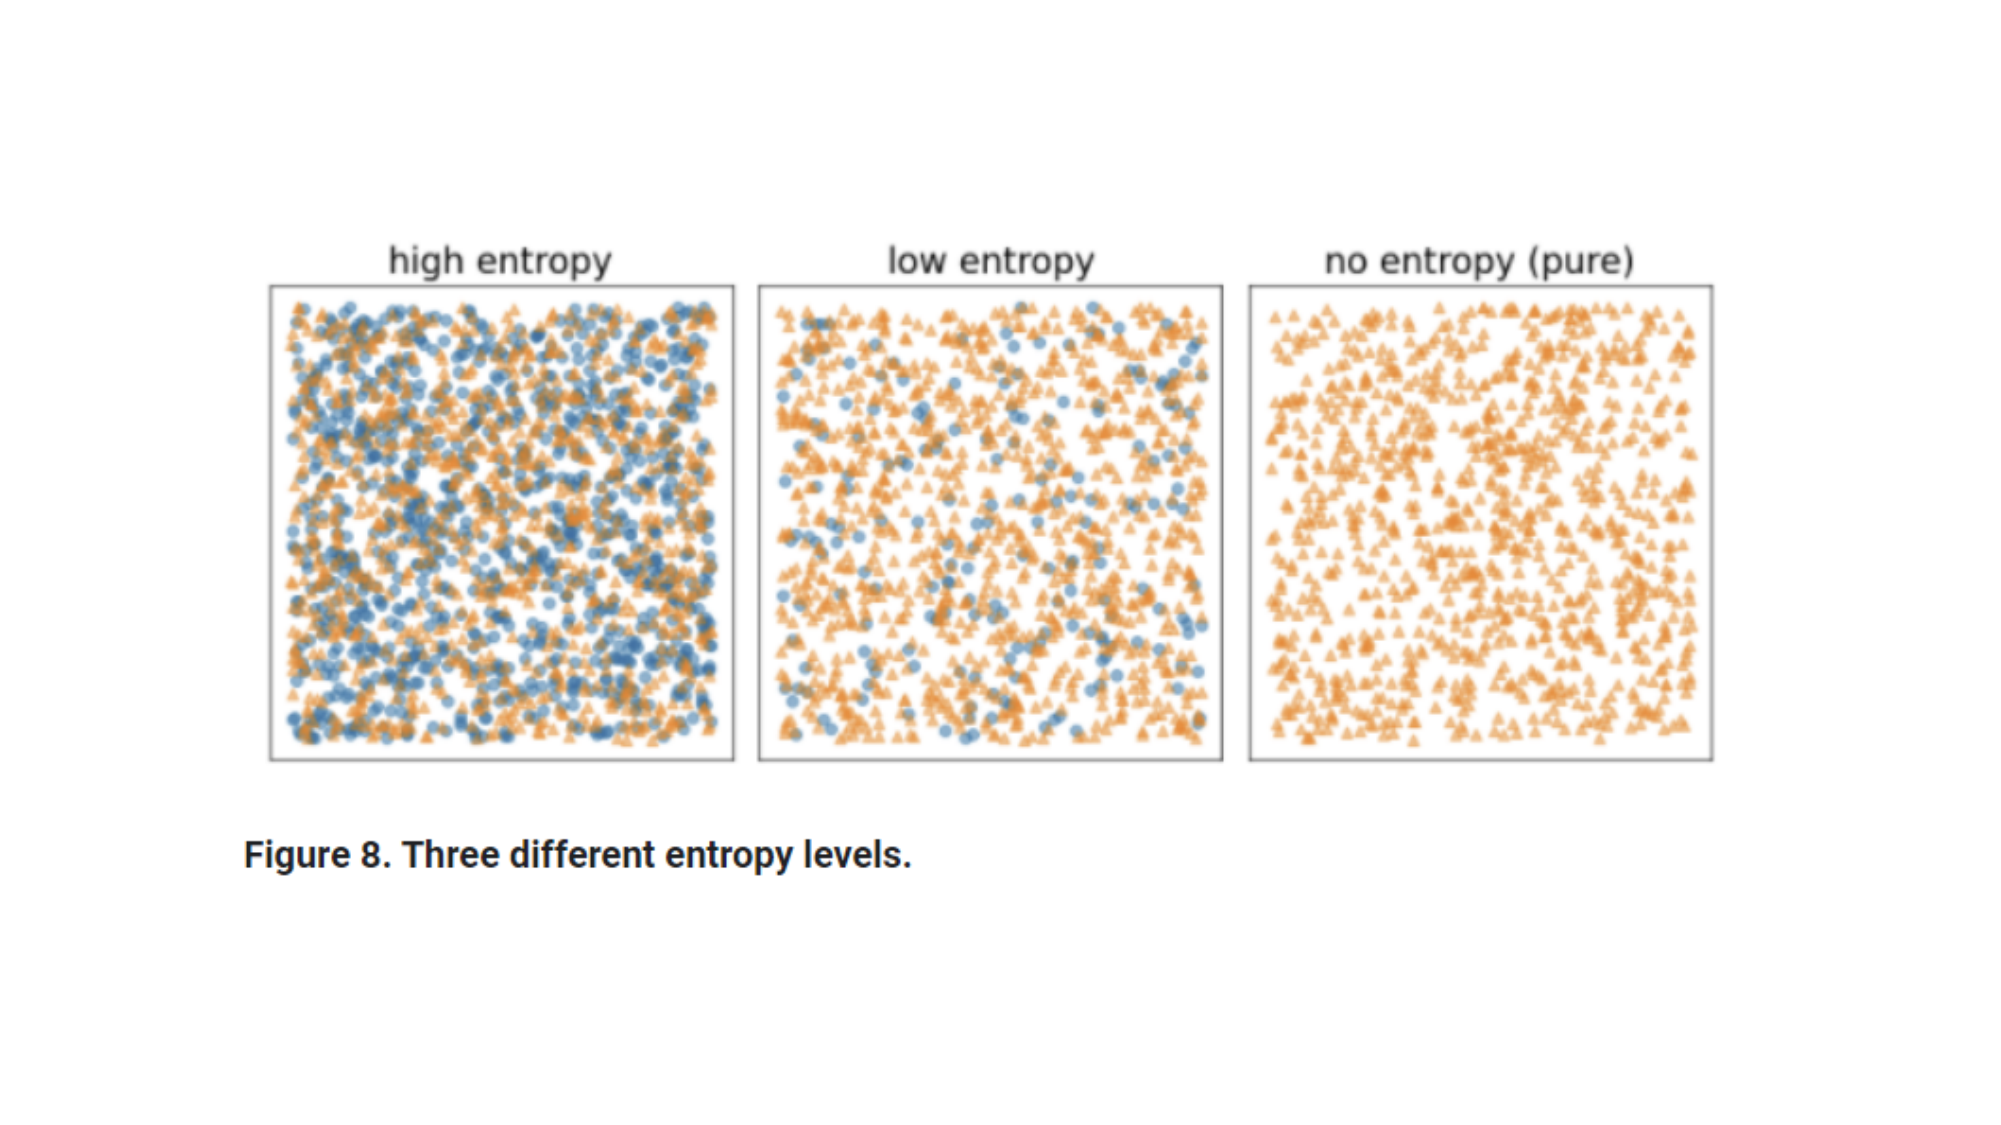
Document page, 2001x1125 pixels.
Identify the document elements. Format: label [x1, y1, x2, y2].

picture [230, 221, 1770, 904]
